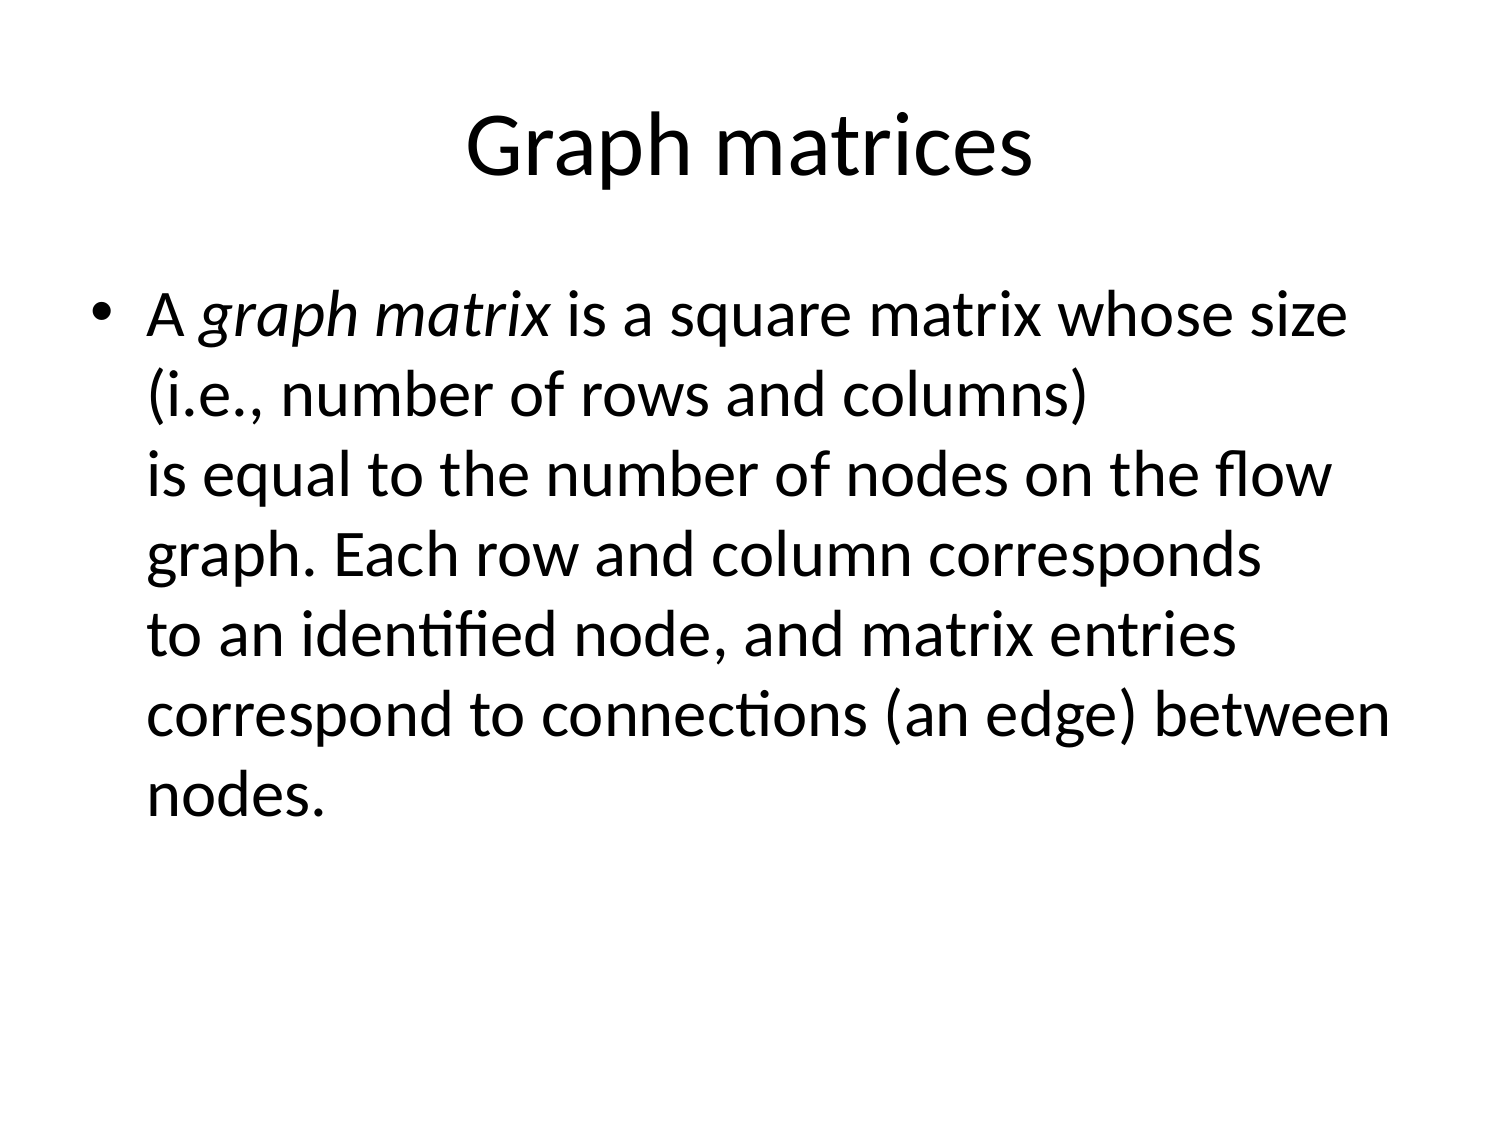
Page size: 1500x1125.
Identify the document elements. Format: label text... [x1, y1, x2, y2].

title Graph matrices [75, 45, 1425, 233]
list A graph matrix is a square matrix whose size (i.e., number of rows and columns) is equal to the number of nodes on the flow graph. Each row and column corresponds to an identified node, and matrix entries correspond to connections (an edge) between nodes. [75, 262, 1425, 1005]
